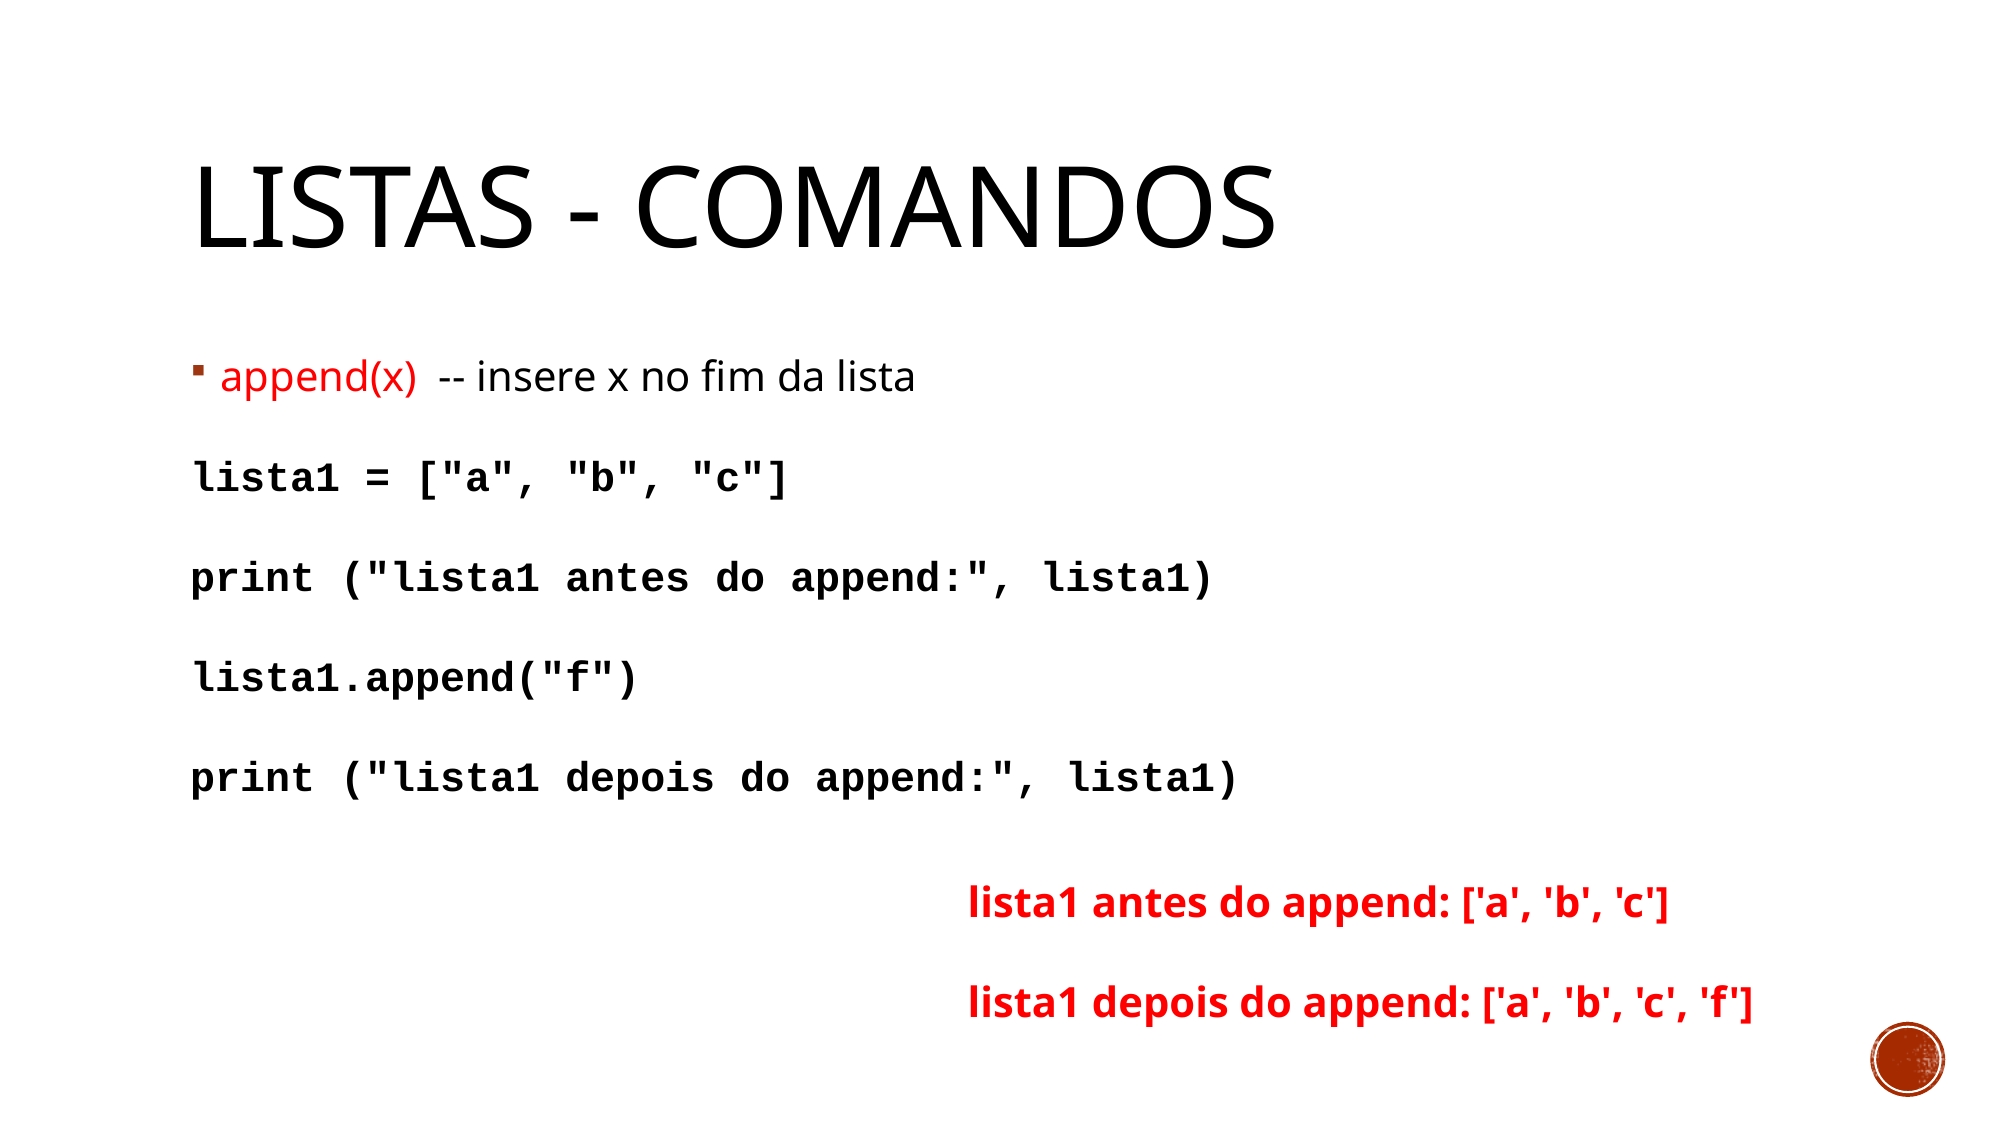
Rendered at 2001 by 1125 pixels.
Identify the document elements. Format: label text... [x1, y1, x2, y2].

text_box lista1 = ["a", "b", "c"] print ("lista1 antes do append:", lista1) lista1.append("f") print ("lista1 depois do append:", lista1) [175, 442, 1332, 808]
text_box lista1 antes do append: ['a', 'b', 'c'] lista1 depois do append: ['a', 'b', 'c', 'f'] [952, 868, 1953, 1034]
title Listas - Comandos [175, 79, 1826, 344]
list append(x) -- insere x no fim da lista [175, 348, 1826, 1013]
